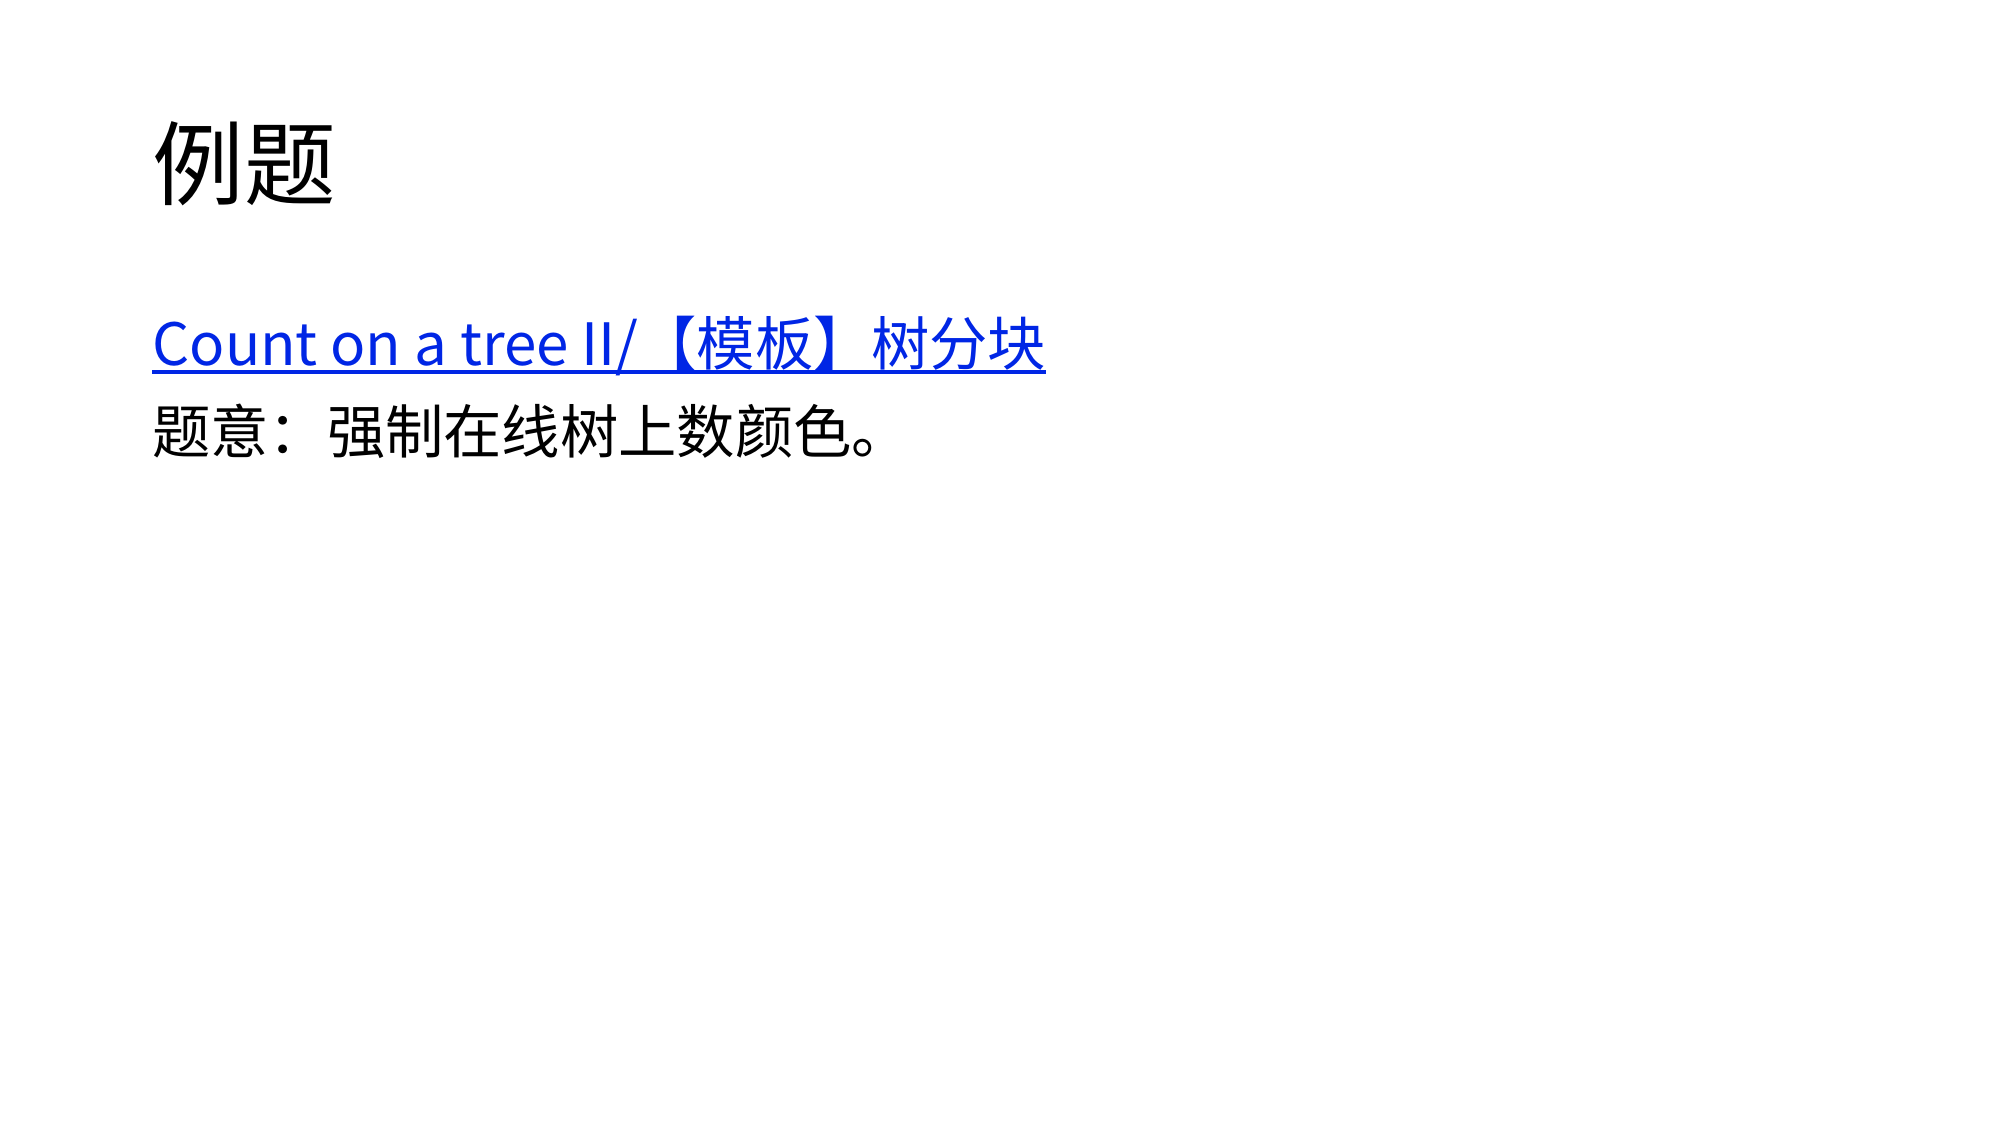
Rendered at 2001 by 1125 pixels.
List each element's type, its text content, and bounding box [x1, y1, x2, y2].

list Count on a tree II/【模板】树分块 题意：强制在线树上数颜色。 [137, 299, 1863, 1014]
title 例题 [137, 59, 1863, 278]
